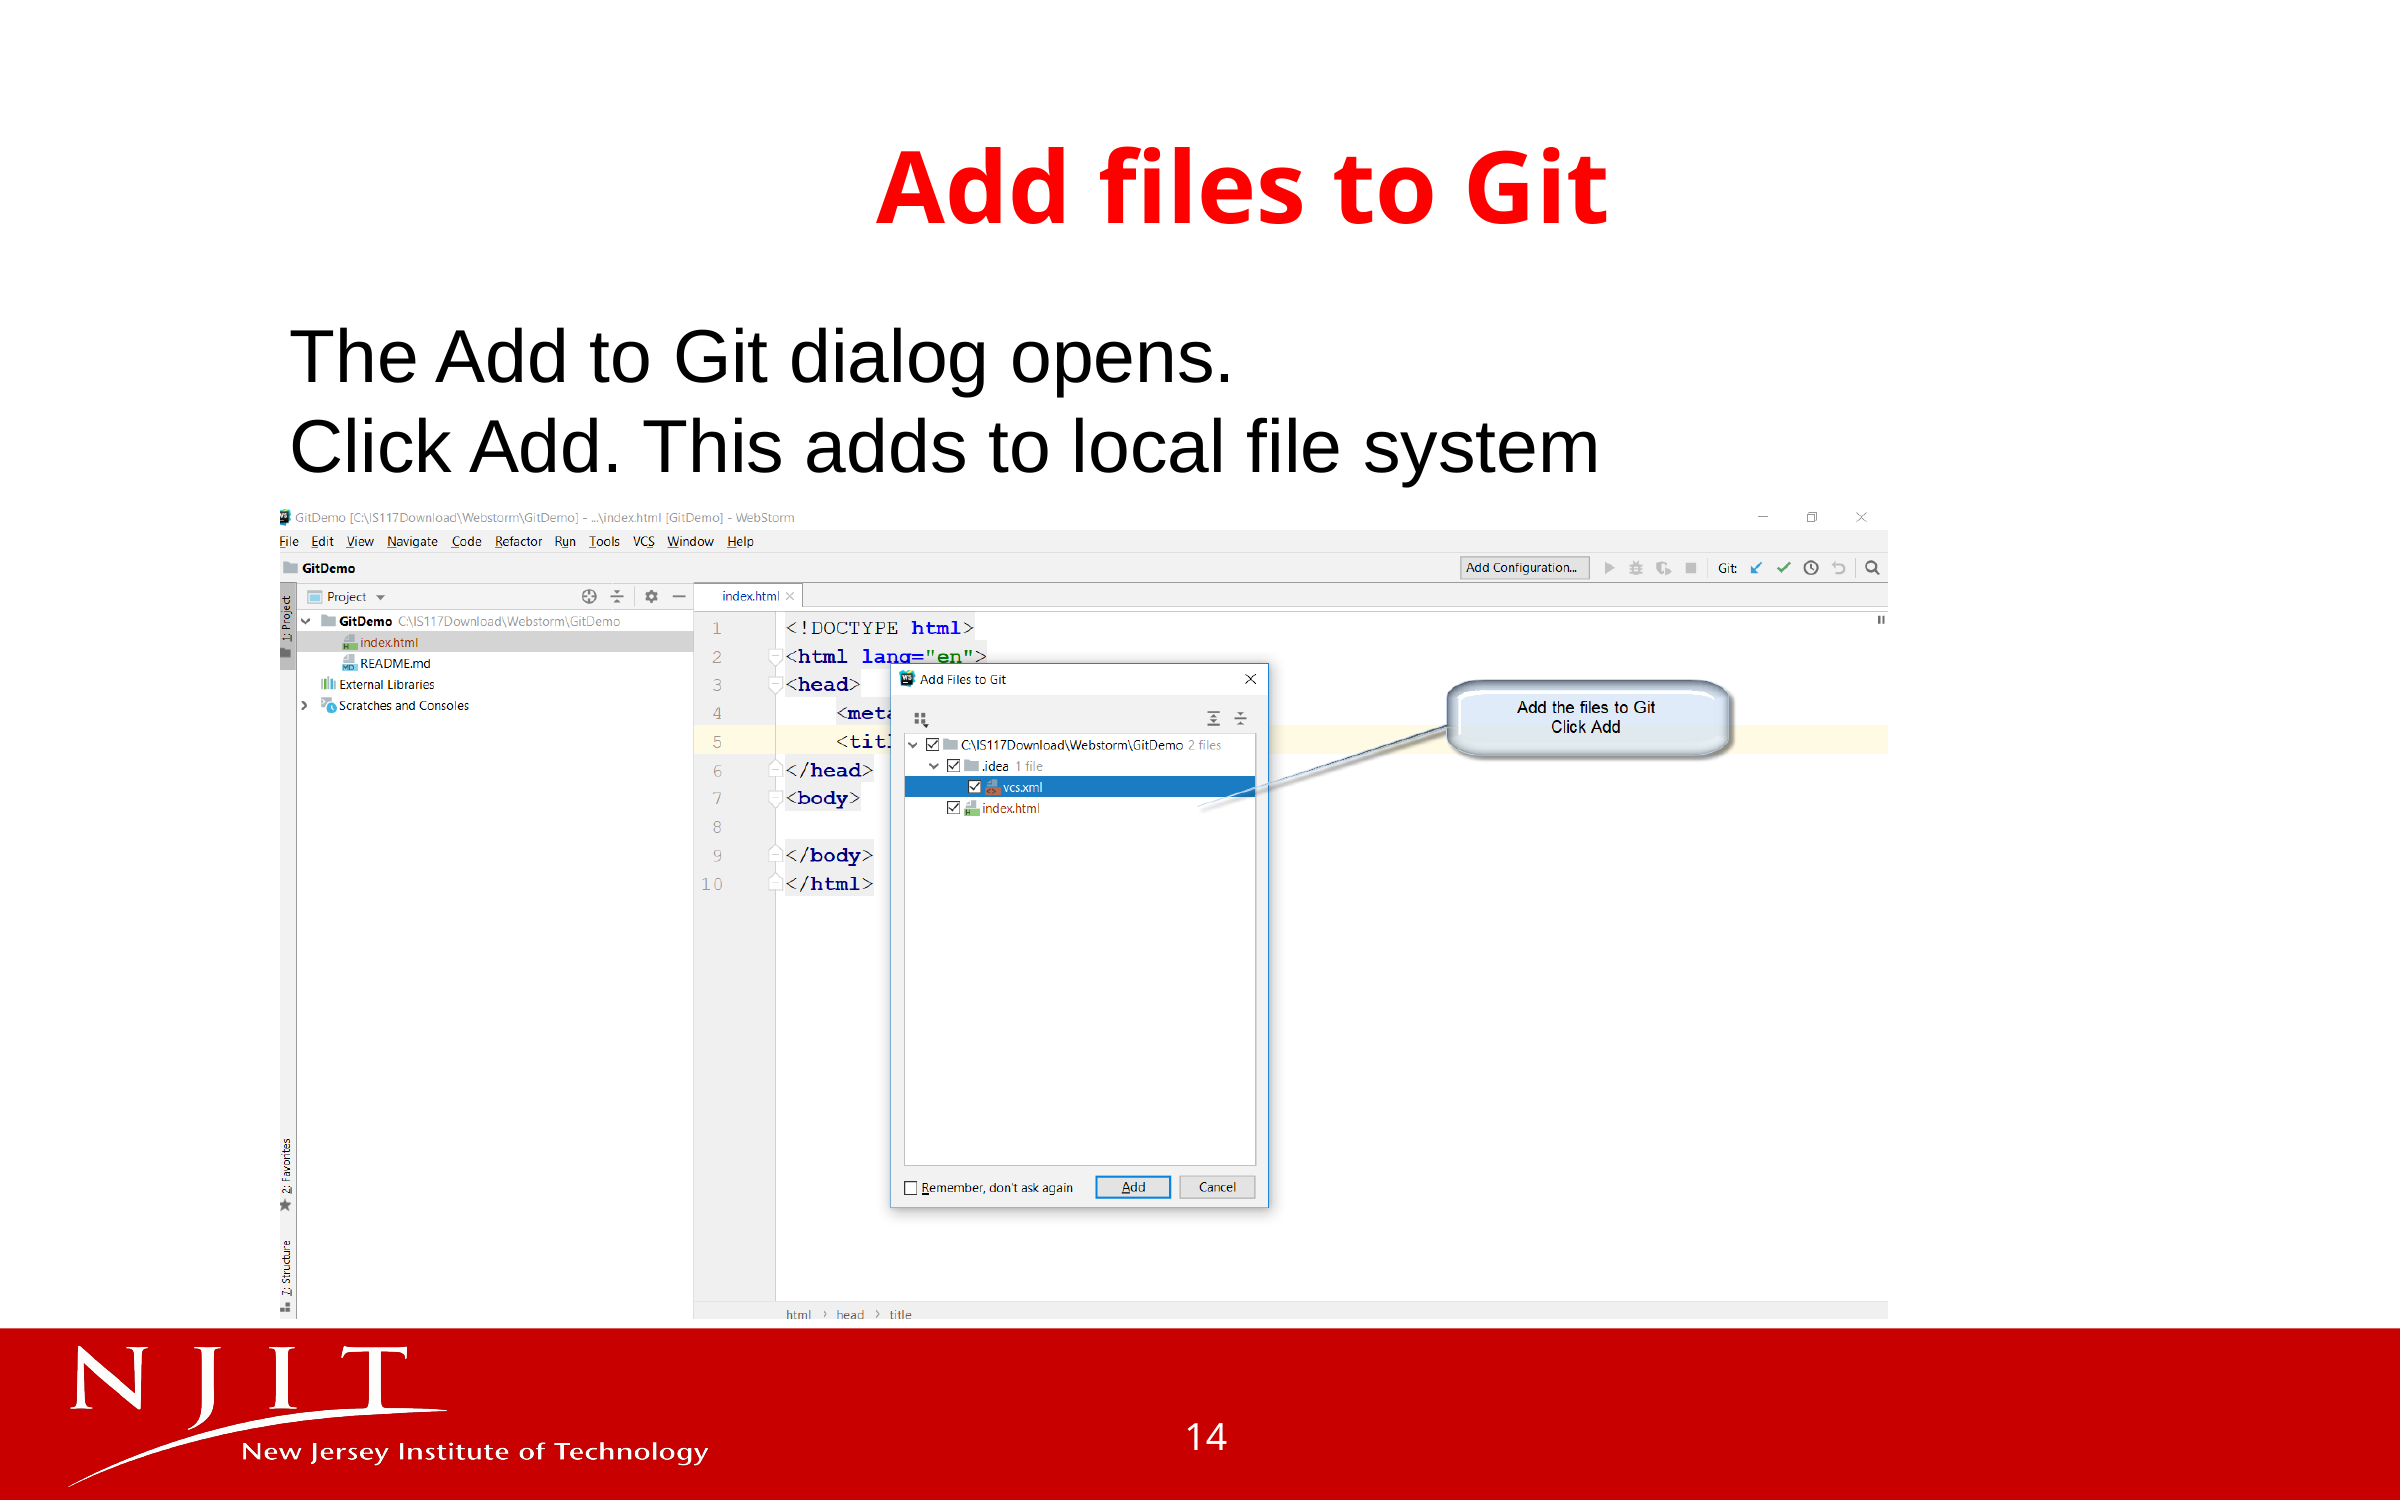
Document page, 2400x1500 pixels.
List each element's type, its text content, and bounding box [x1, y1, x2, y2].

text_box The Add to Git dialog opens. Click Add. This adds to local file system [275, 299, 2325, 495]
text_box 14 [925, 1395, 1486, 1476]
picture [280, 505, 1888, 1319]
picture [68, 1345, 709, 1487]
title Add files to Git [275, 112, 2213, 288]
